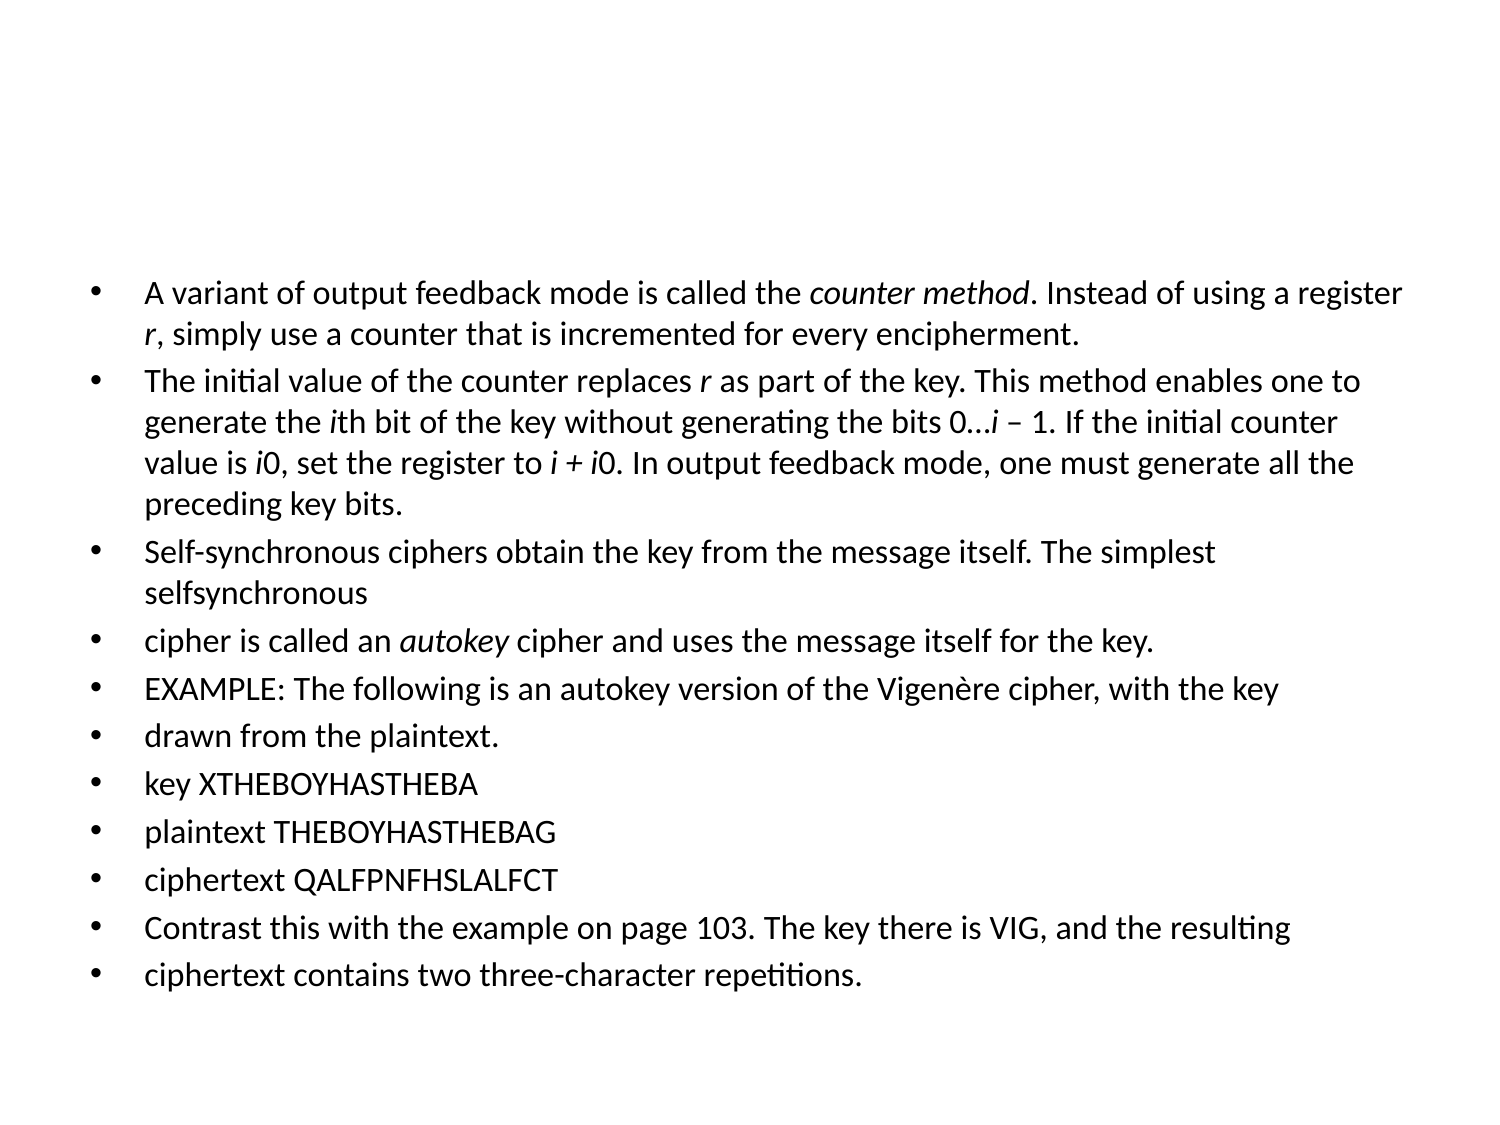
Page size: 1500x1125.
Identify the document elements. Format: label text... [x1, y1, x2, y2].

list A variant of output feedback mode is called the counter method. Instead of using a register r, simply use a counter that is incremented for every encipherment. The initial value of the counter replaces r as part of the key. This method enables one to generate the ith bit of the key without generating the bits 0…i – 1. If the initial counter value is i0, set the register to i + i0. In output feedback mode, one must generate all the preceding key bits. Self-synchronous ciphers obtain the key from the message itself. The simplest selfsynchronous cipher is called an autokey cipher and uses the message itself for the key. EXAMPLE: The following is an autokey version of the Vigenère cipher, with the key drawn from the plaintext. key XTHEBOYHASTHEBA plaintext THEBOYHASTHEBAG ciphertext QALFPNFHSLALFCT Contrast this with the example on page 103. The key there is VIG, and the resulting ciphertext contains two three-character repetitions. [75, 262, 1425, 1005]
